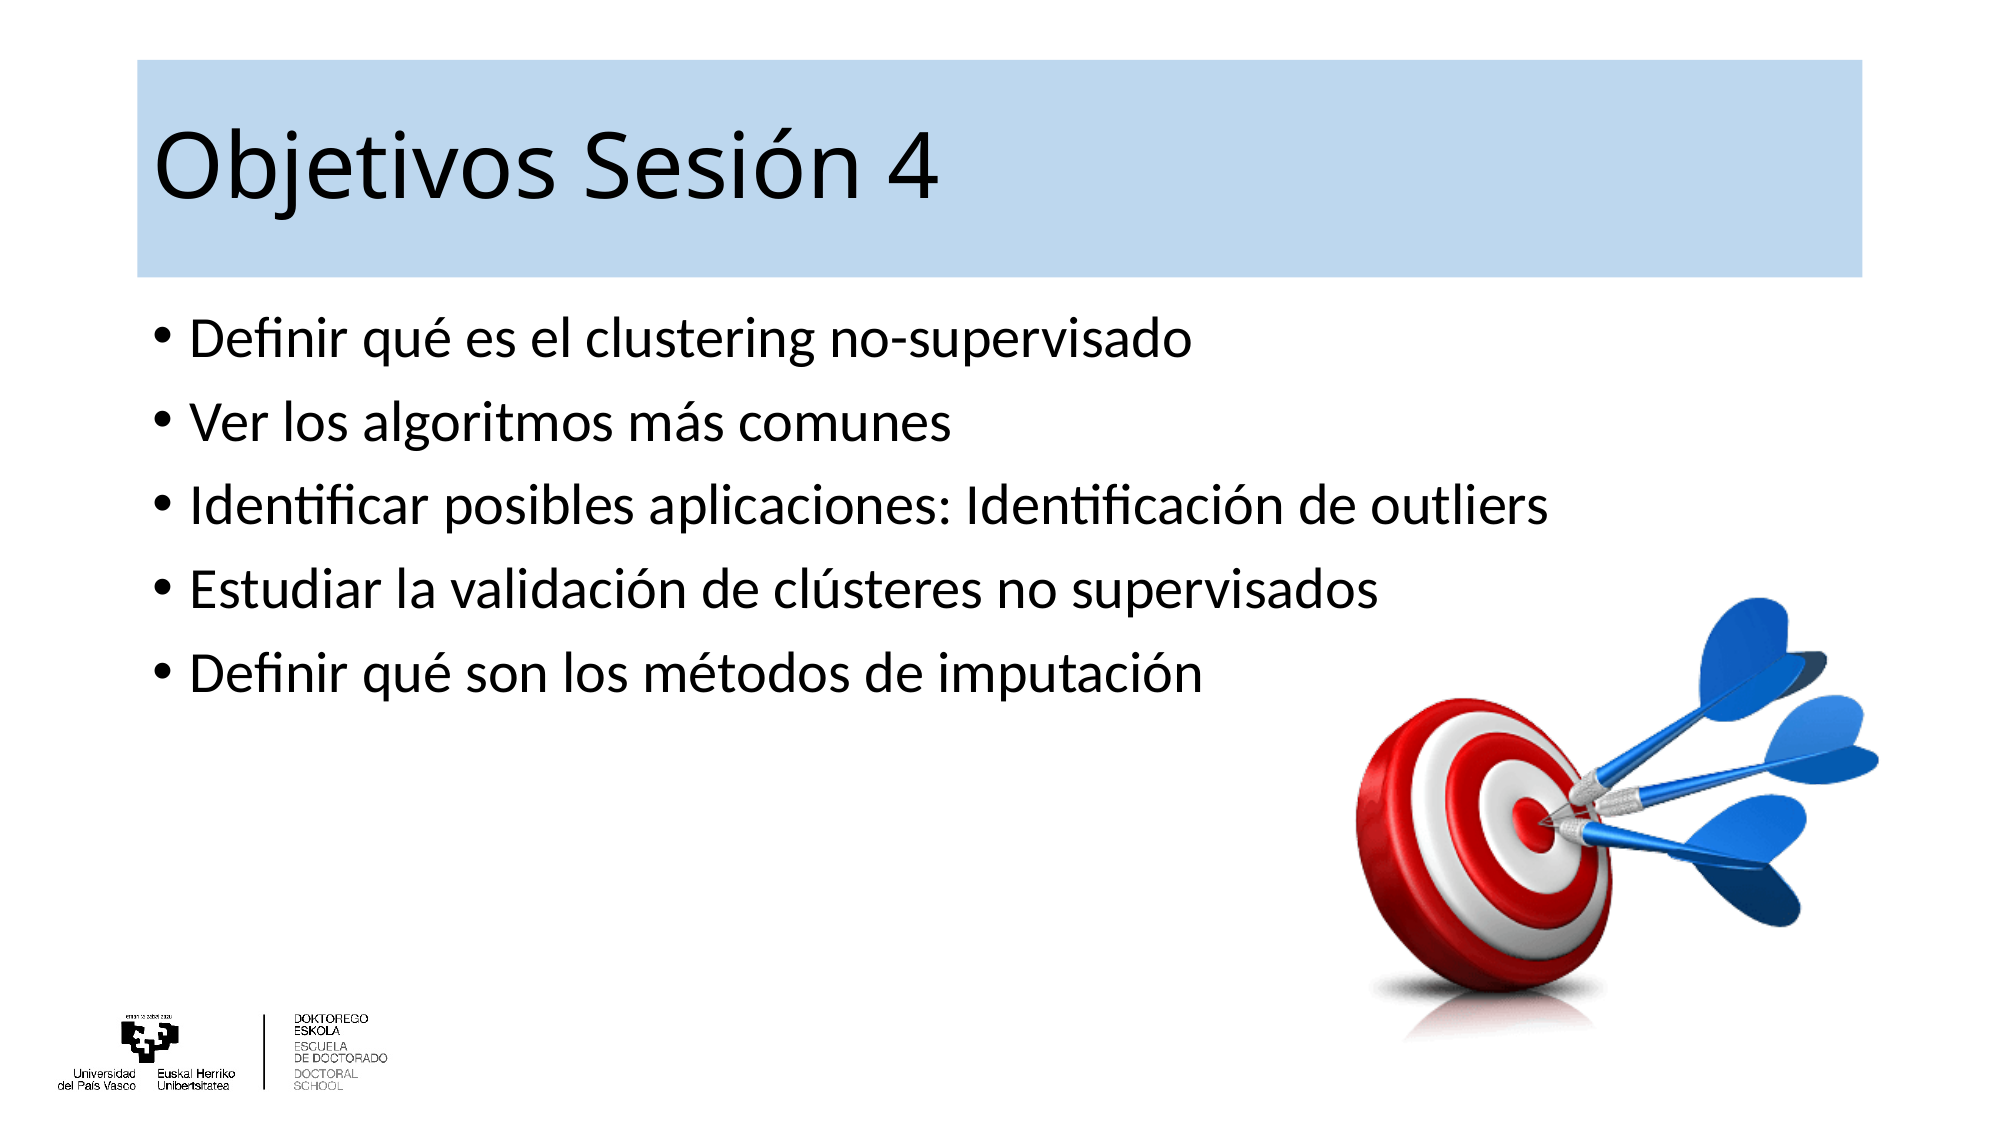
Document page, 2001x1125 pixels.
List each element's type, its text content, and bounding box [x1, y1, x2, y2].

picture [1336, 595, 1882, 1081]
title Objetivos Sesión 4 [137, 59, 1863, 278]
picture [48, 979, 402, 1125]
list Definir qué es el clustering no-supervisado Ver los algoritmos más comunes Identificar posibles aplicaciones: Identificación de outliers Estudiar la validación de clústeres no supervisados Definir qué son los métodos de imputación [137, 299, 1863, 958]
